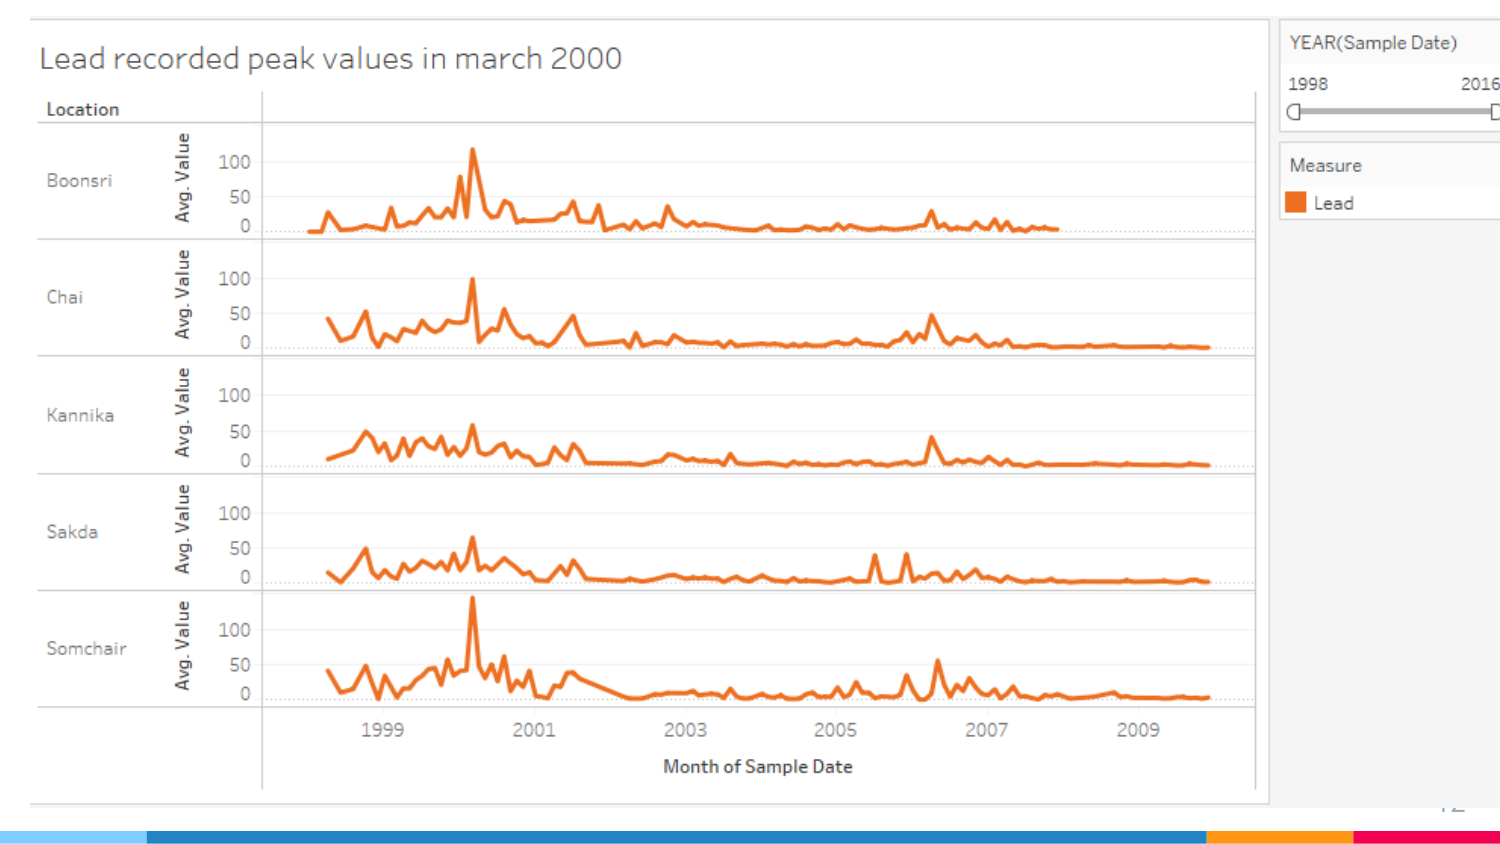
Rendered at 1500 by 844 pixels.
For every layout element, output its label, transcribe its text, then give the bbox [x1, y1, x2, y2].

picture [29, 16, 1500, 809]
slide_number ‹#› [1391, 817, 1482, 822]
